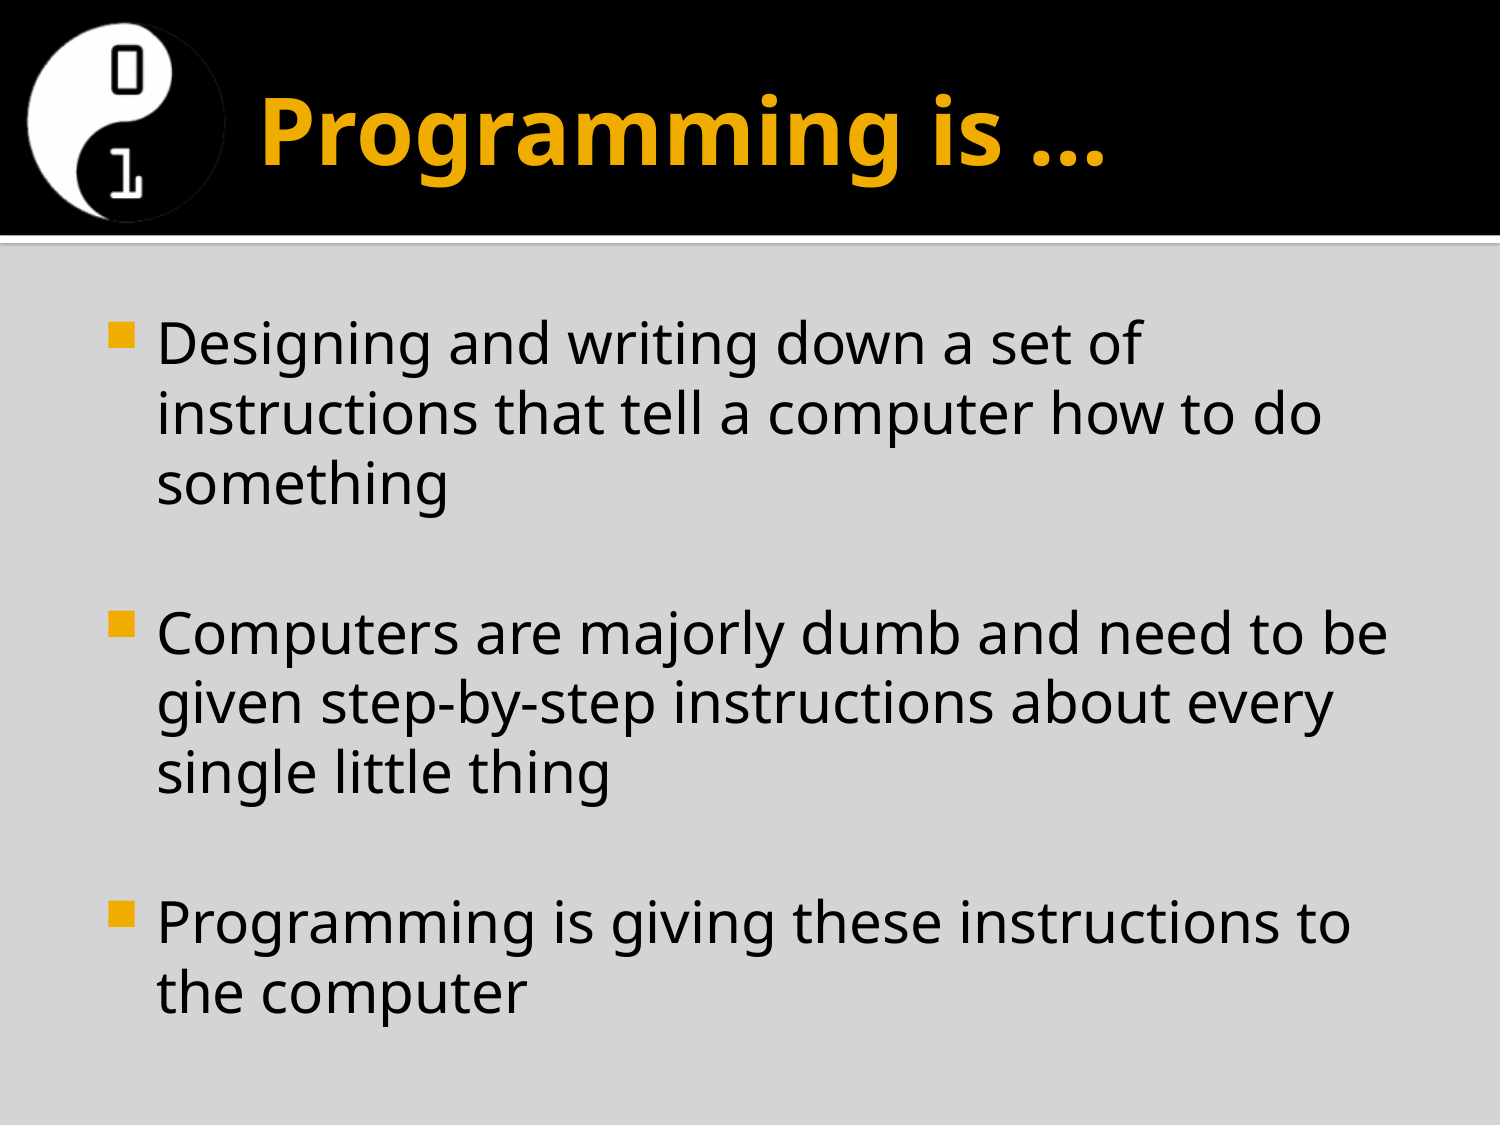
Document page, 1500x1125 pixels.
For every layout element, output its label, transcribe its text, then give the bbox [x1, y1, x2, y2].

list Designing and writing down a set of instructions that tell a computer how to do something Computers are majorly dumb and need to be given step-by-step instructions about every single little thing Programming is giving these instructions to the computer [75, 291, 1425, 1050]
picture [23, 19, 230, 226]
title Programming is … [242, 25, 1425, 231]
